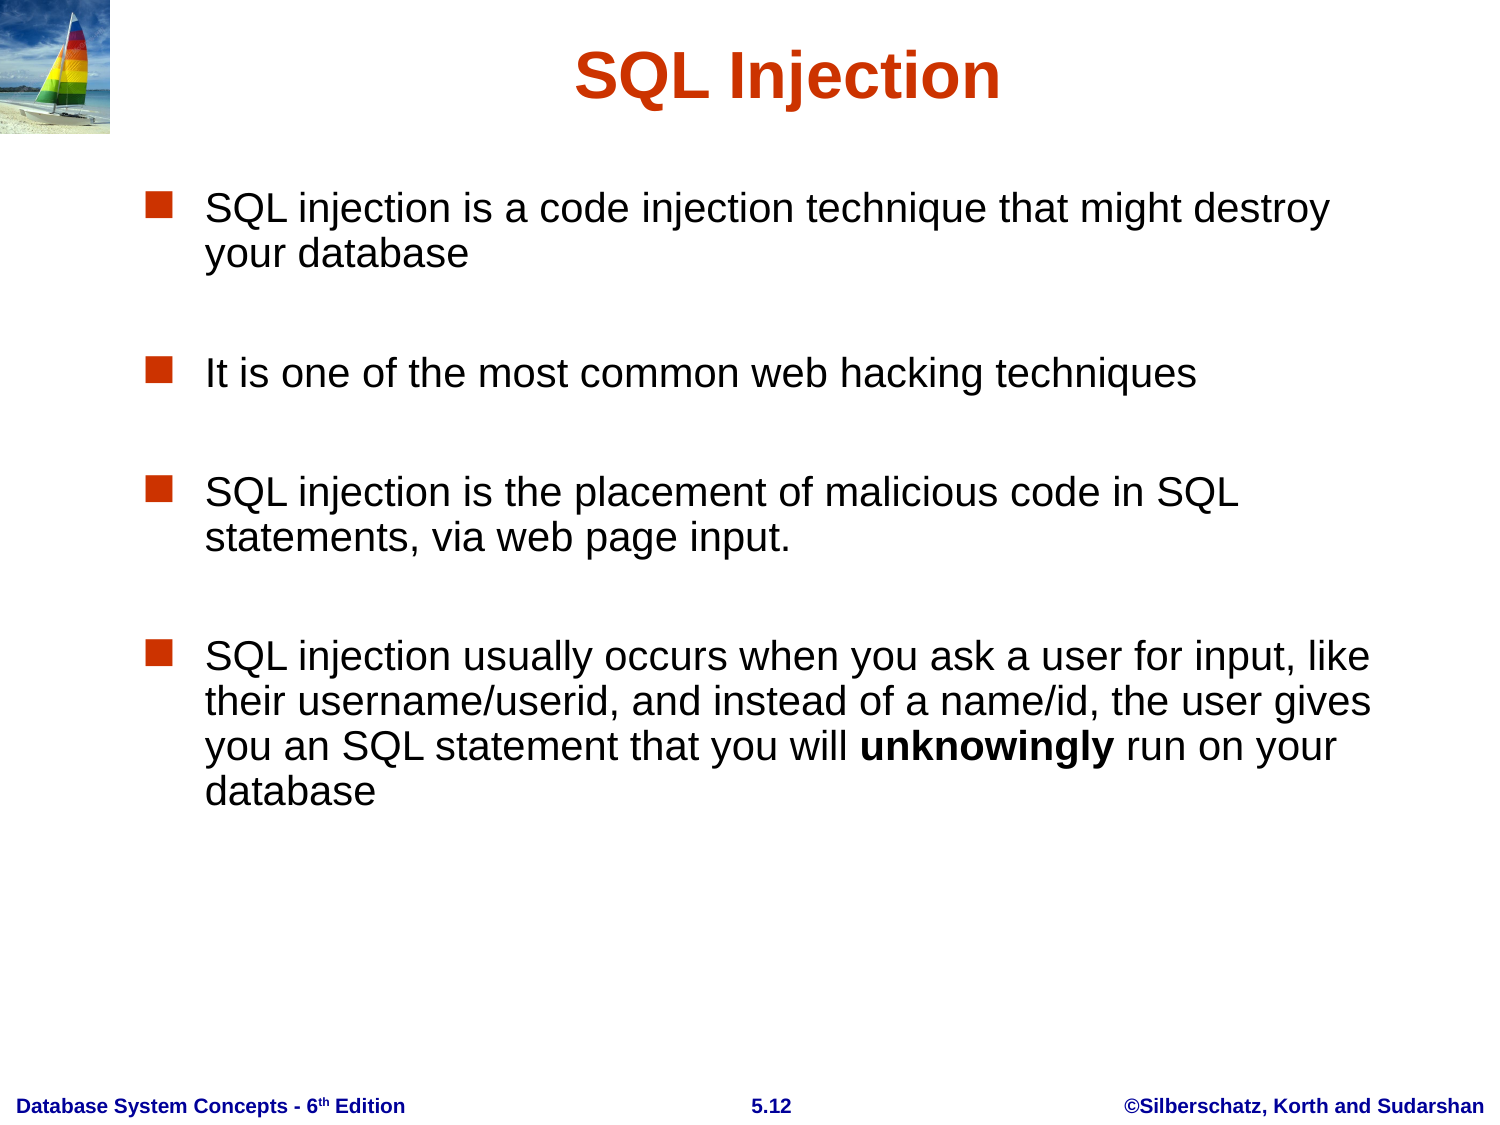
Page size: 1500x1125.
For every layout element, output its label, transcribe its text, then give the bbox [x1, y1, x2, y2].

title SQL Injection [125, 18, 1452, 120]
list SQL injection is a code injection technique that might destroy your database It is one of the most common web hacking techniques SQL injection is the placement of malicious code in SQL statements, via web page input. SQL injection usually occurs when you ask a user for input, like their username/userid, and instead of a name/id, the user gives you an SQL statement that you will unknowingly run on your database [133, 179, 1431, 1024]
picture [0, 0, 110, 134]
